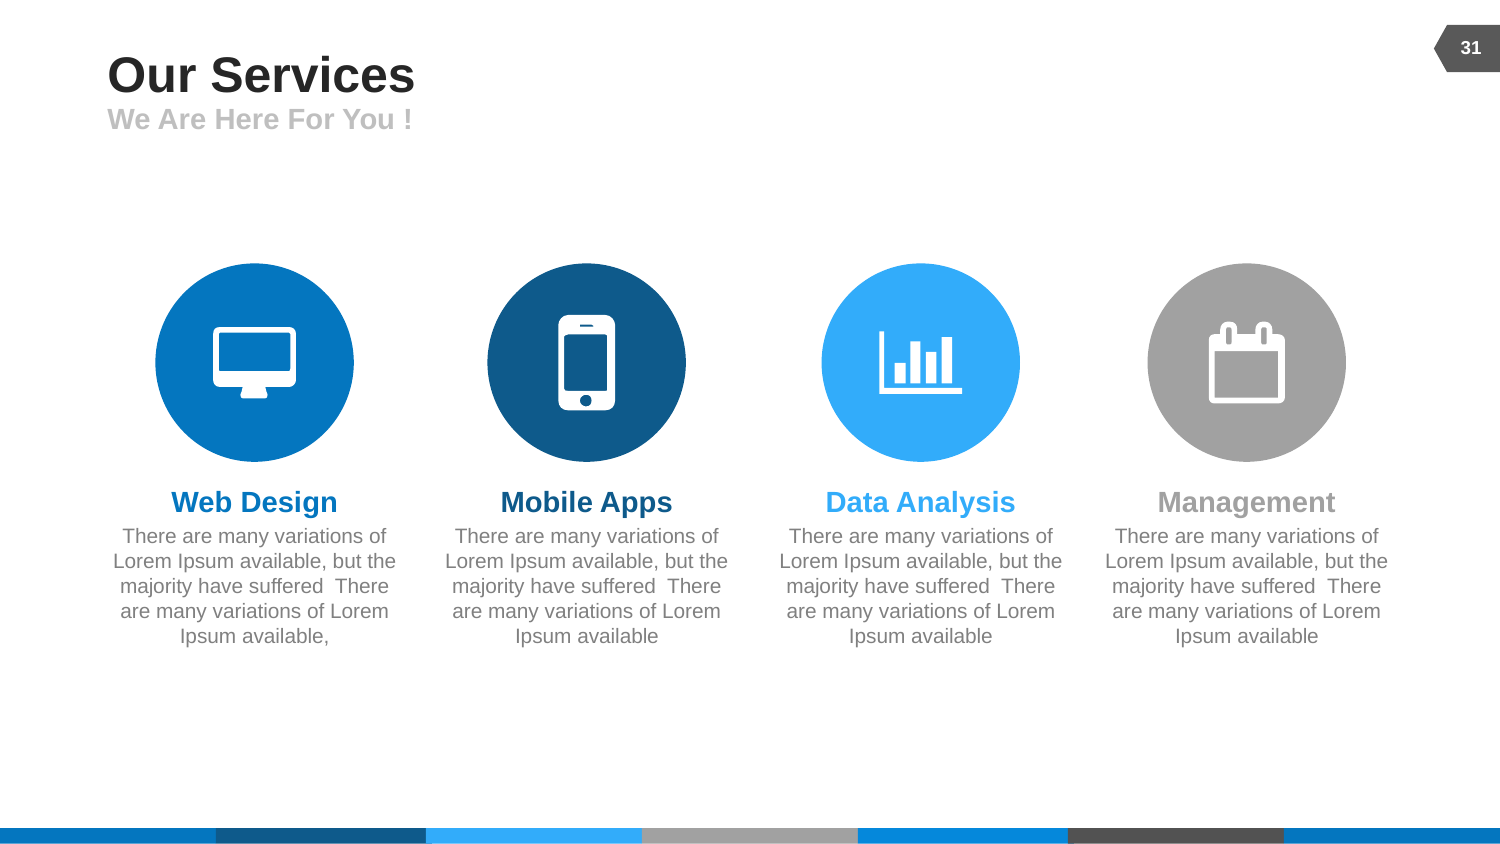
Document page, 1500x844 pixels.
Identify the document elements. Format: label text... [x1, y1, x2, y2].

text_box Mobile Apps There are many variations of Lorem Ipsum available, but the majority have suffered There are many variations of Lorem Ipsum available [421, 476, 753, 656]
text_box Management There are many variations of Lorem Ipsum available, but the majority have suffered There are many variations of Lorem Ipsum available [1089, 476, 1404, 656]
text_box Web Design There are many variations of Lorem Ipsum available, but the majority have suffered There are many variations of Lorem Ipsum available, [92, 476, 417, 656]
list We Are Here For You ! [107, 101, 783, 135]
text_box [213, 327, 296, 399]
text_box [1145, 261, 1349, 464]
title Our Services [107, 43, 1033, 102]
slide_number 31 [1439, 24, 1500, 70]
text_box [879, 331, 963, 394]
text_box Data Analysis There are many variations of Lorem Ipsum available, but the majority have suffered There are many variations of Lorem Ipsum available [756, 476, 1085, 656]
text_box [819, 261, 1023, 464]
text_box [558, 314, 616, 411]
text_box [485, 261, 688, 464]
text_box [1208, 321, 1285, 404]
text_box [153, 261, 356, 464]
